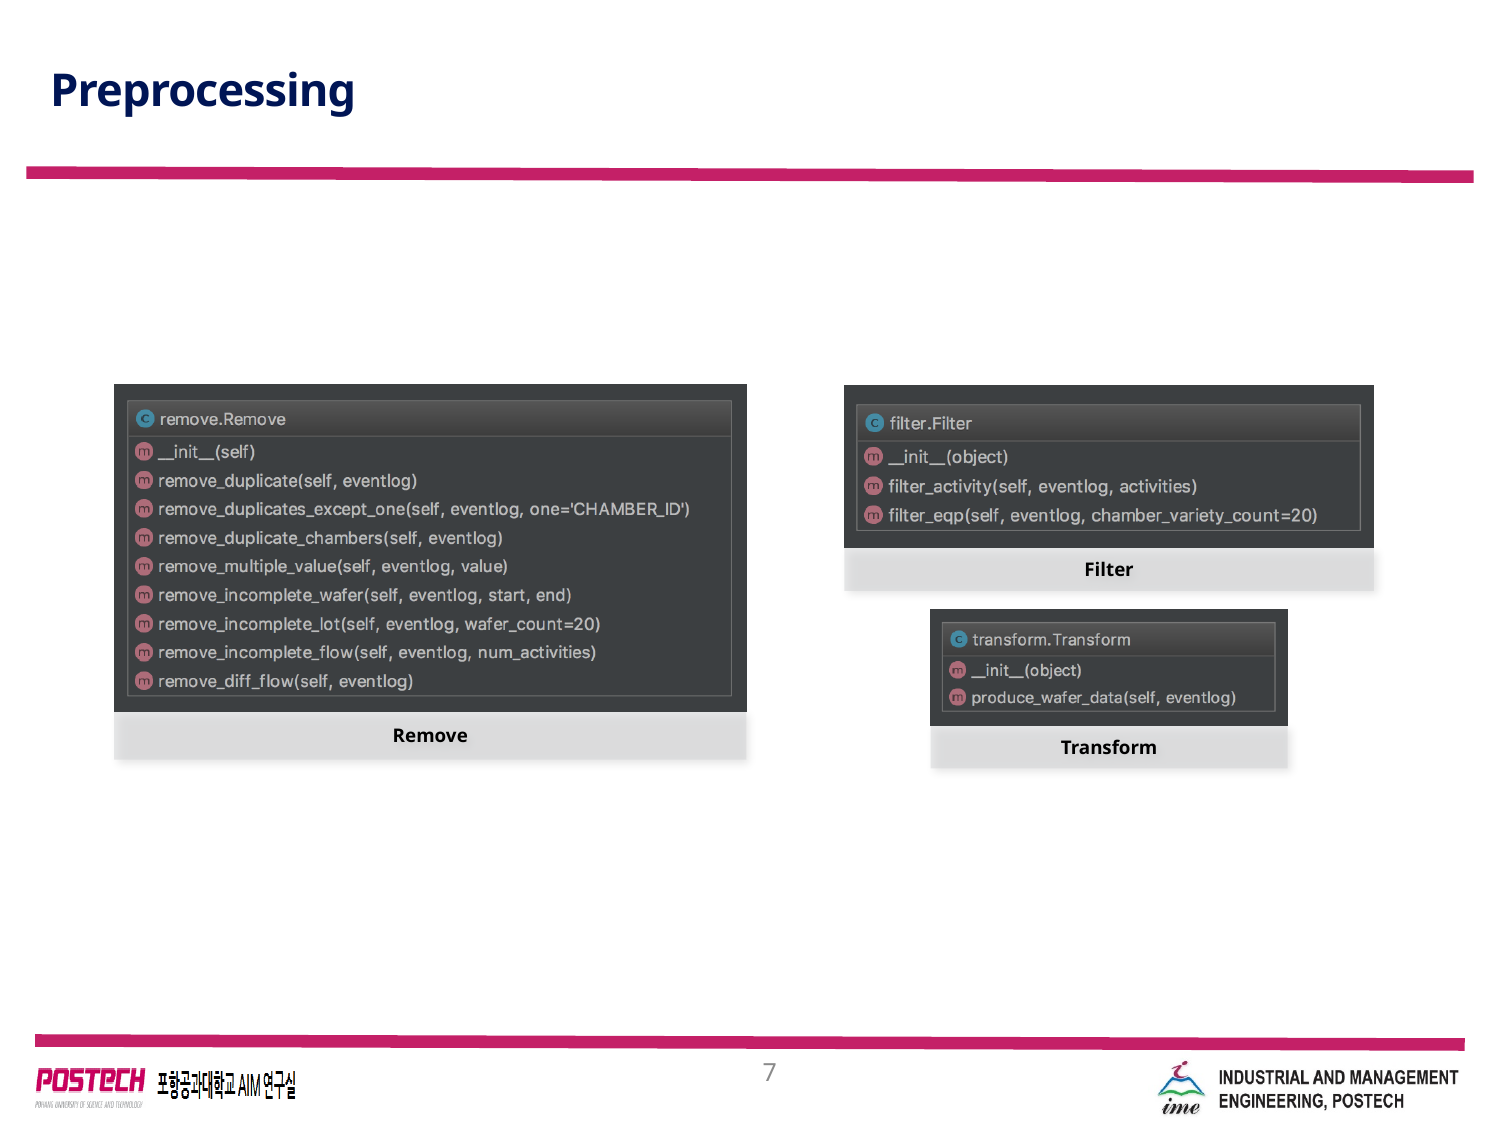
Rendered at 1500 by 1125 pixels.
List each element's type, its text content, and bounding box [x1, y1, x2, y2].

slide_number 7 [703, 1056, 792, 1091]
picture [930, 609, 1288, 726]
picture [844, 385, 1374, 549]
picture [114, 384, 747, 712]
picture [1148, 1051, 1469, 1124]
text_box Filter [844, 549, 1374, 591]
title Preprocessing [35, 59, 1447, 124]
text_box Remove [114, 712, 747, 760]
picture [35, 1056, 299, 1112]
text_box Transform [930, 726, 1288, 769]
